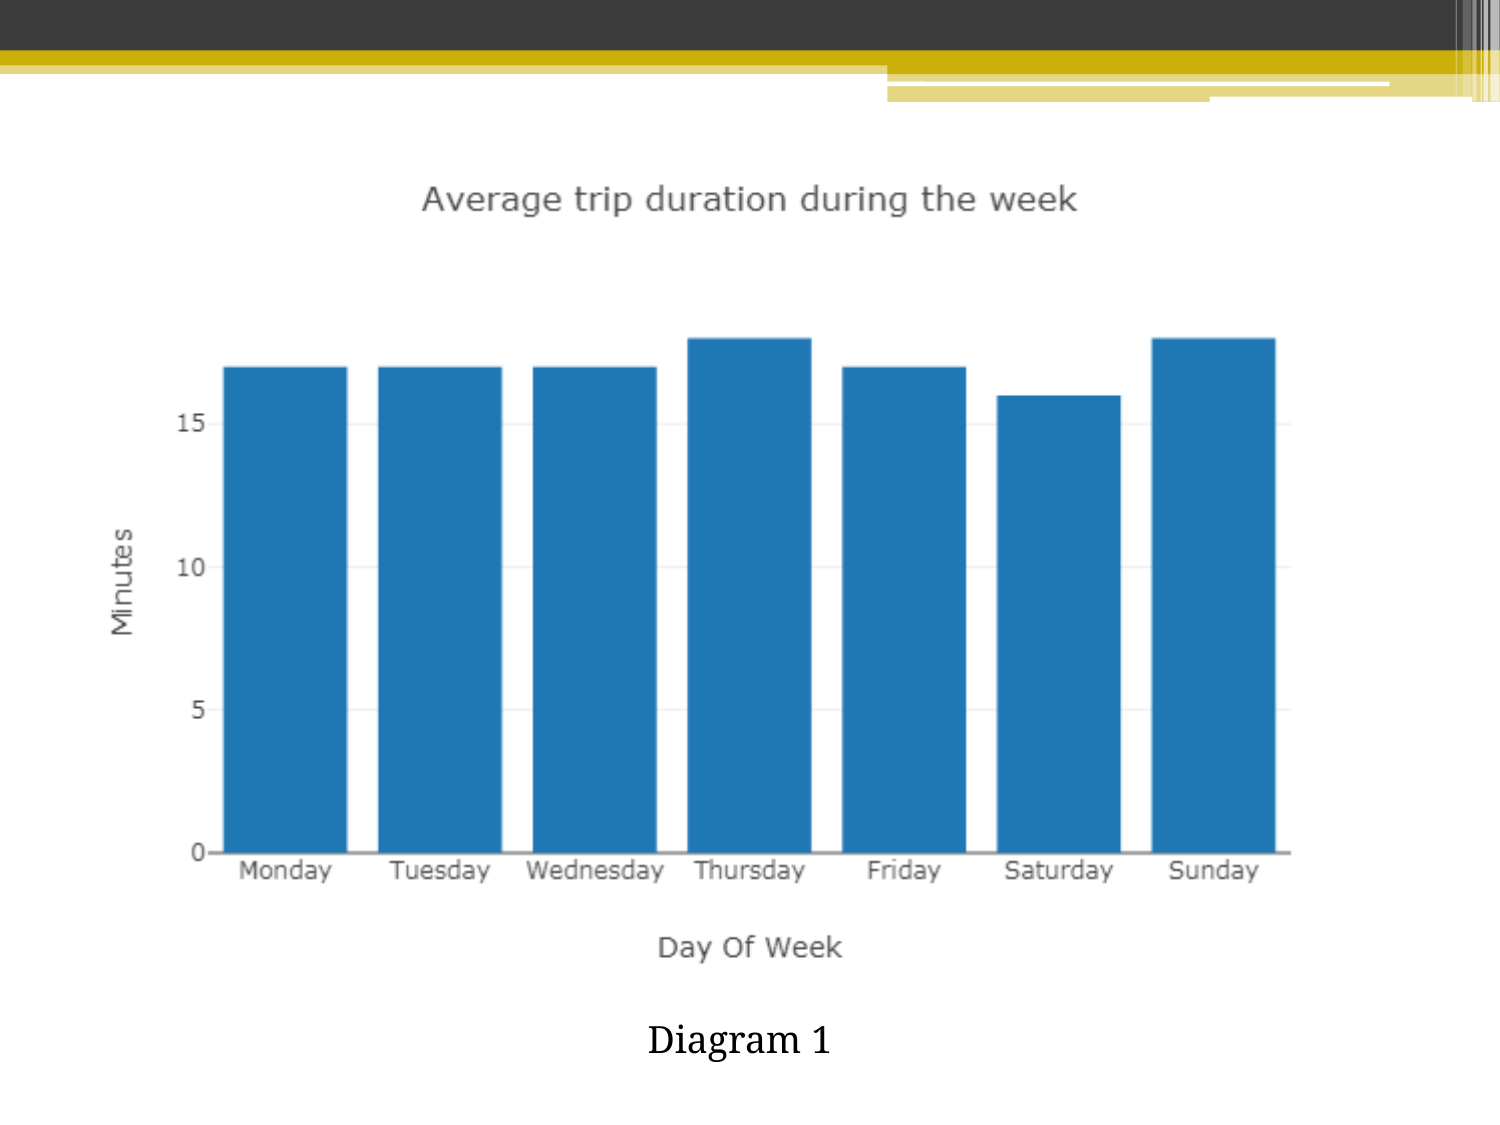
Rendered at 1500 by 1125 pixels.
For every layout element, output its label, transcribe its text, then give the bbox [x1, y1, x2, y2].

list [48, 111, 1452, 1014]
text_box Diagram 1 [632, 1021, 903, 1070]
